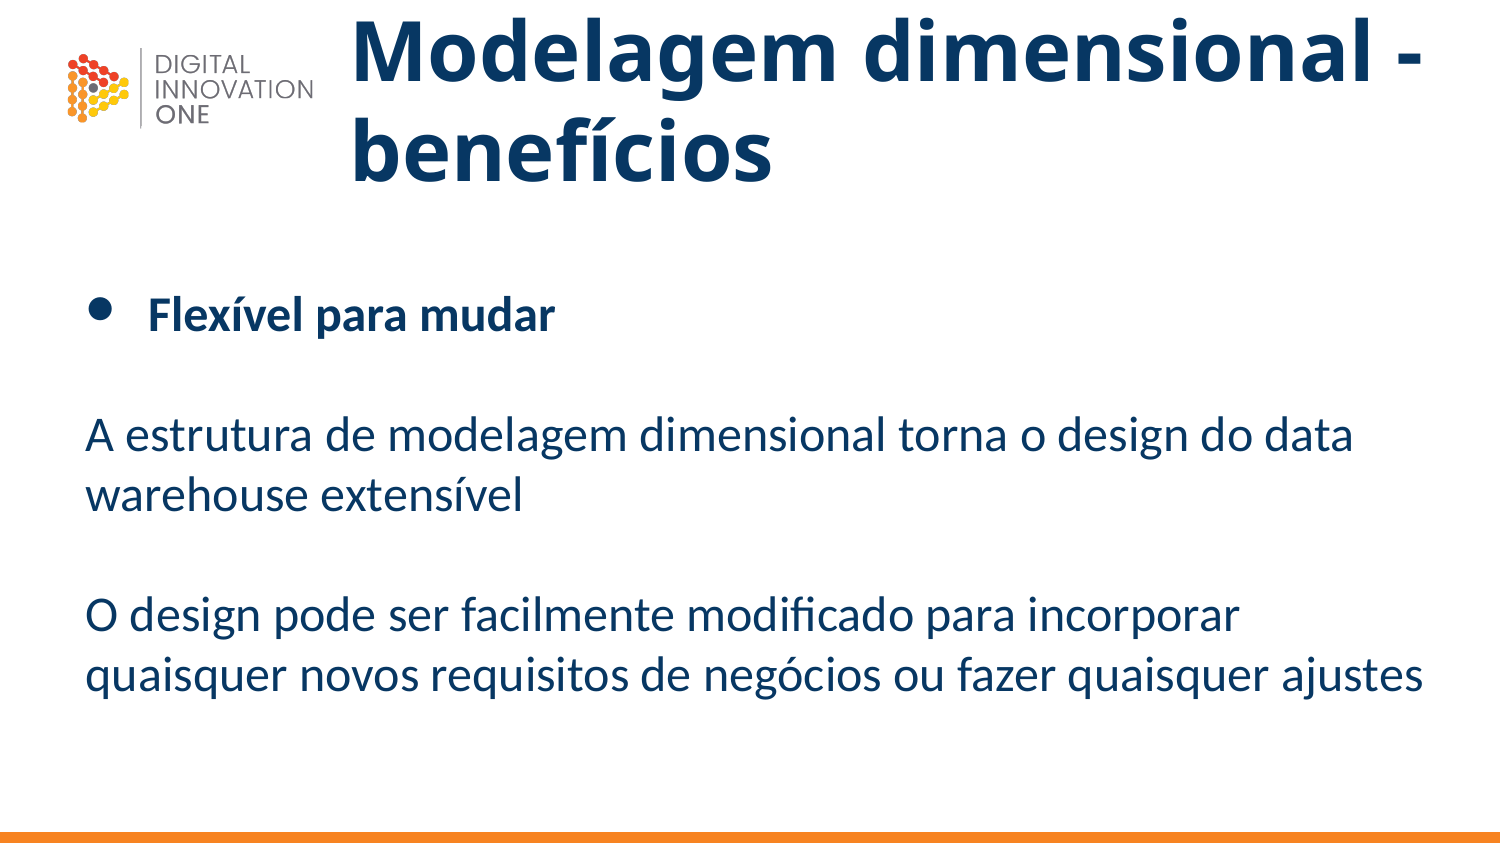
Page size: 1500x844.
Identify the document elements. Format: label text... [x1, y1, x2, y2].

subtitle Modelagem dimensional - benefícios [334, 50, 1449, 148]
picture [50, 39, 331, 138]
text_box Flexível para mudar A estrutura de modelagem dimensional torna o design do data warehouse extensível O design pode ser facilmente modificado para incorporar quaisquer novos requisitos de negócios ou fazer quaisquer ajustes [58, 265, 1449, 448]
text_box [0, 832, 1500, 843]
